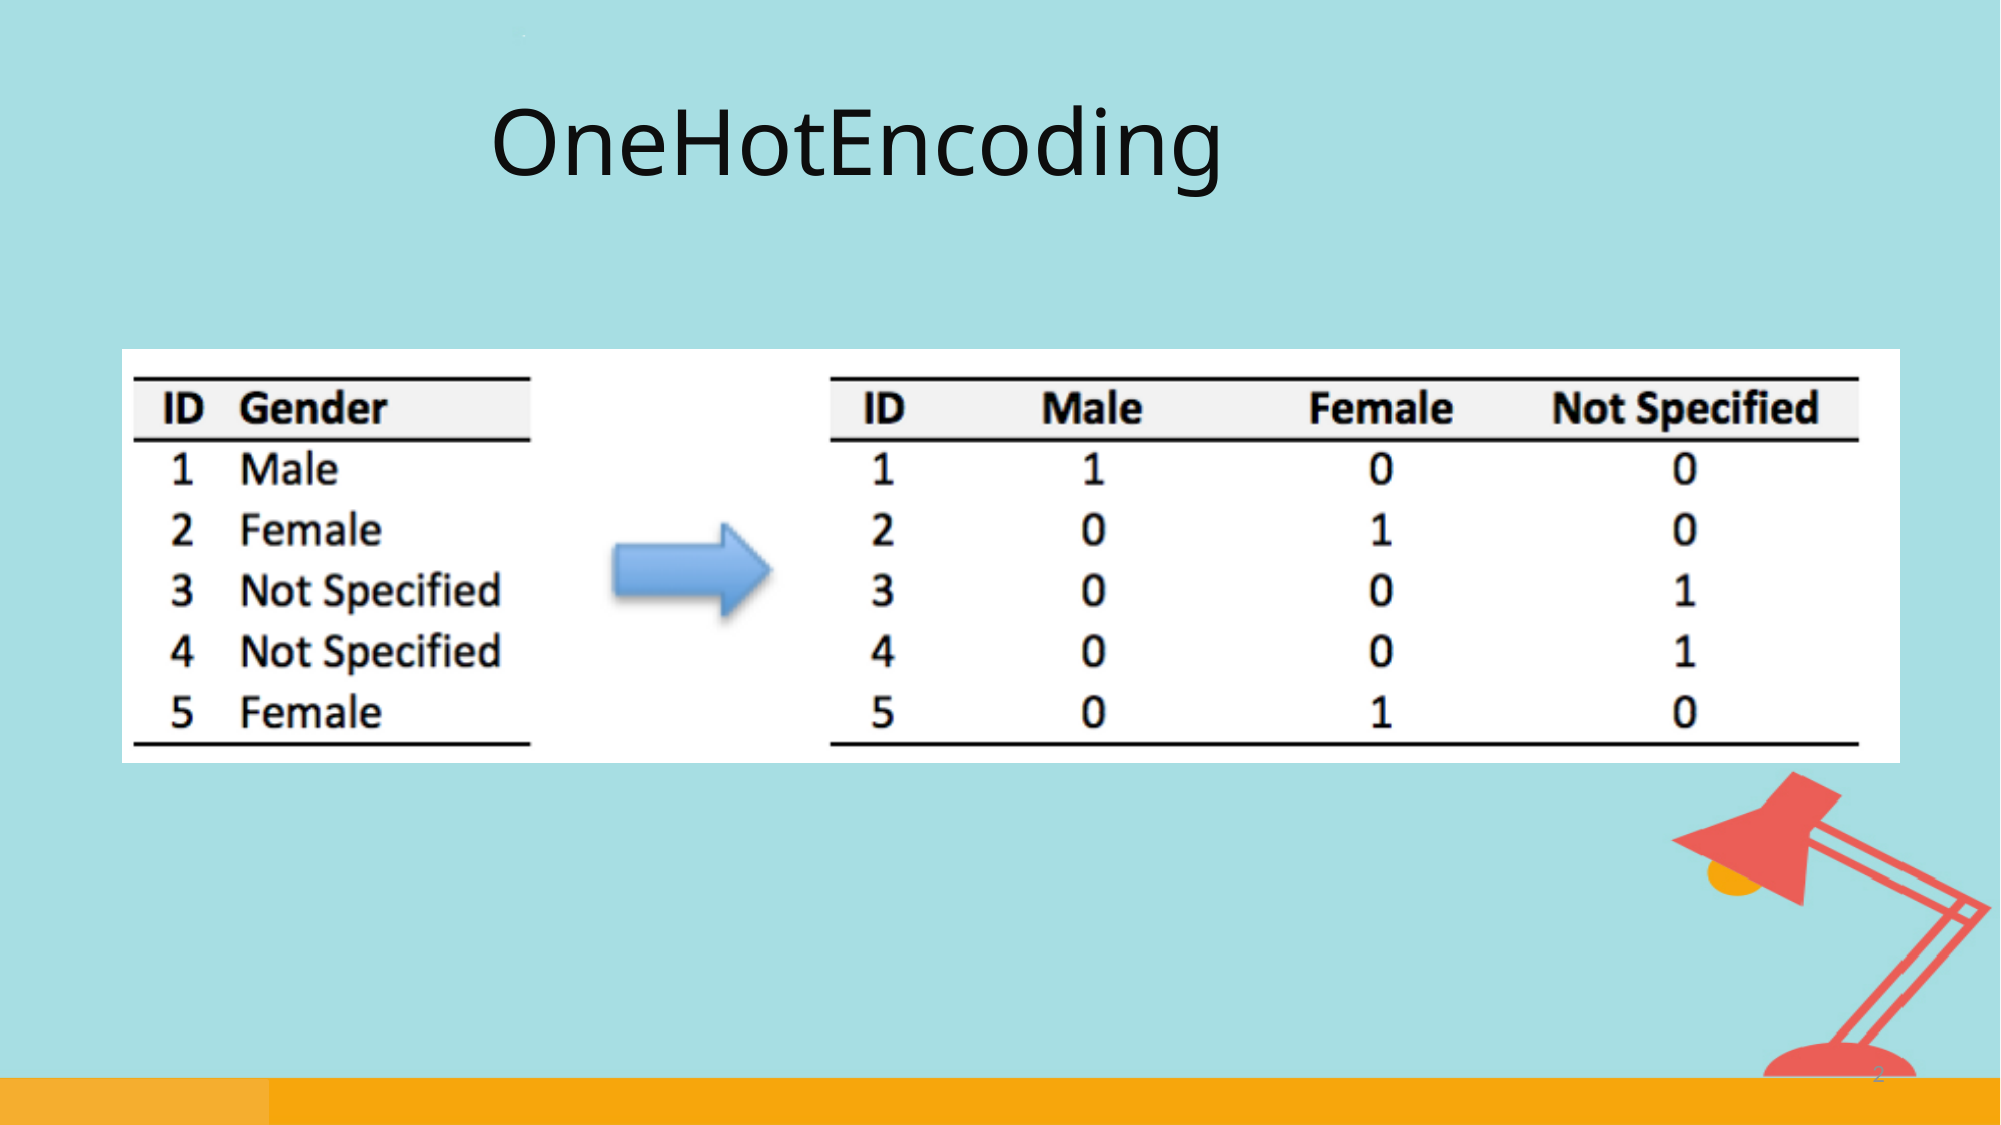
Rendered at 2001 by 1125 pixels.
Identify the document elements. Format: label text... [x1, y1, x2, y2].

picture [0, 0, 2001, 1125]
title OneHotEncoding [99, 45, 1617, 233]
slide_number 2 [1433, 1042, 1900, 1103]
